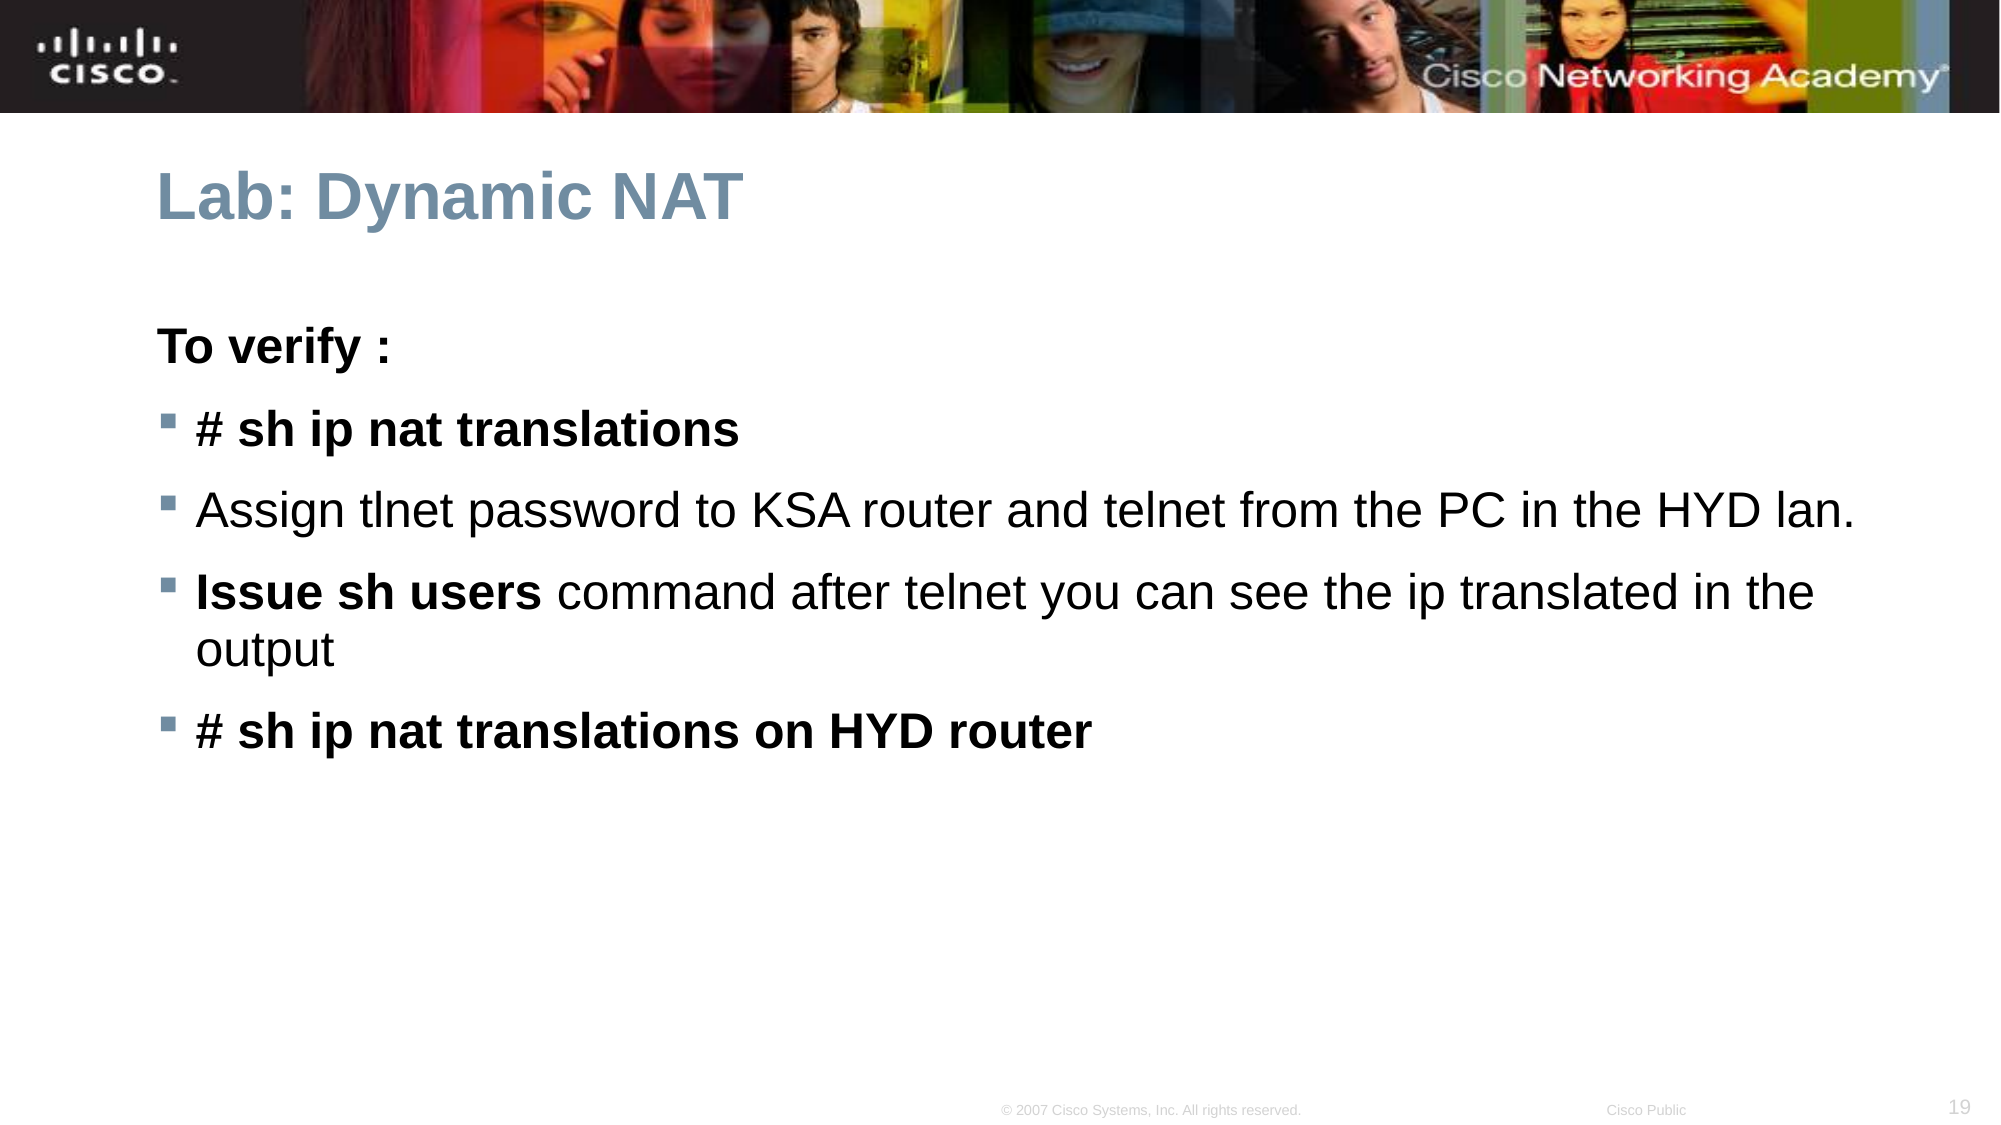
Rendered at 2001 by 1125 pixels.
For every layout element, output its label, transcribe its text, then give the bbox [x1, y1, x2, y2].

title Lab: Dynamic NAT [143, 102, 1926, 241]
picture [0, 0, 2000, 113]
list To verify : # sh ip nat translations Assign tlnet password to KSA router and telnet from the PC in the HYD lan. Issue sh users command after telnet you can see the ip translated in the output # sh ip nat translations on HYD router [143, 311, 1881, 898]
